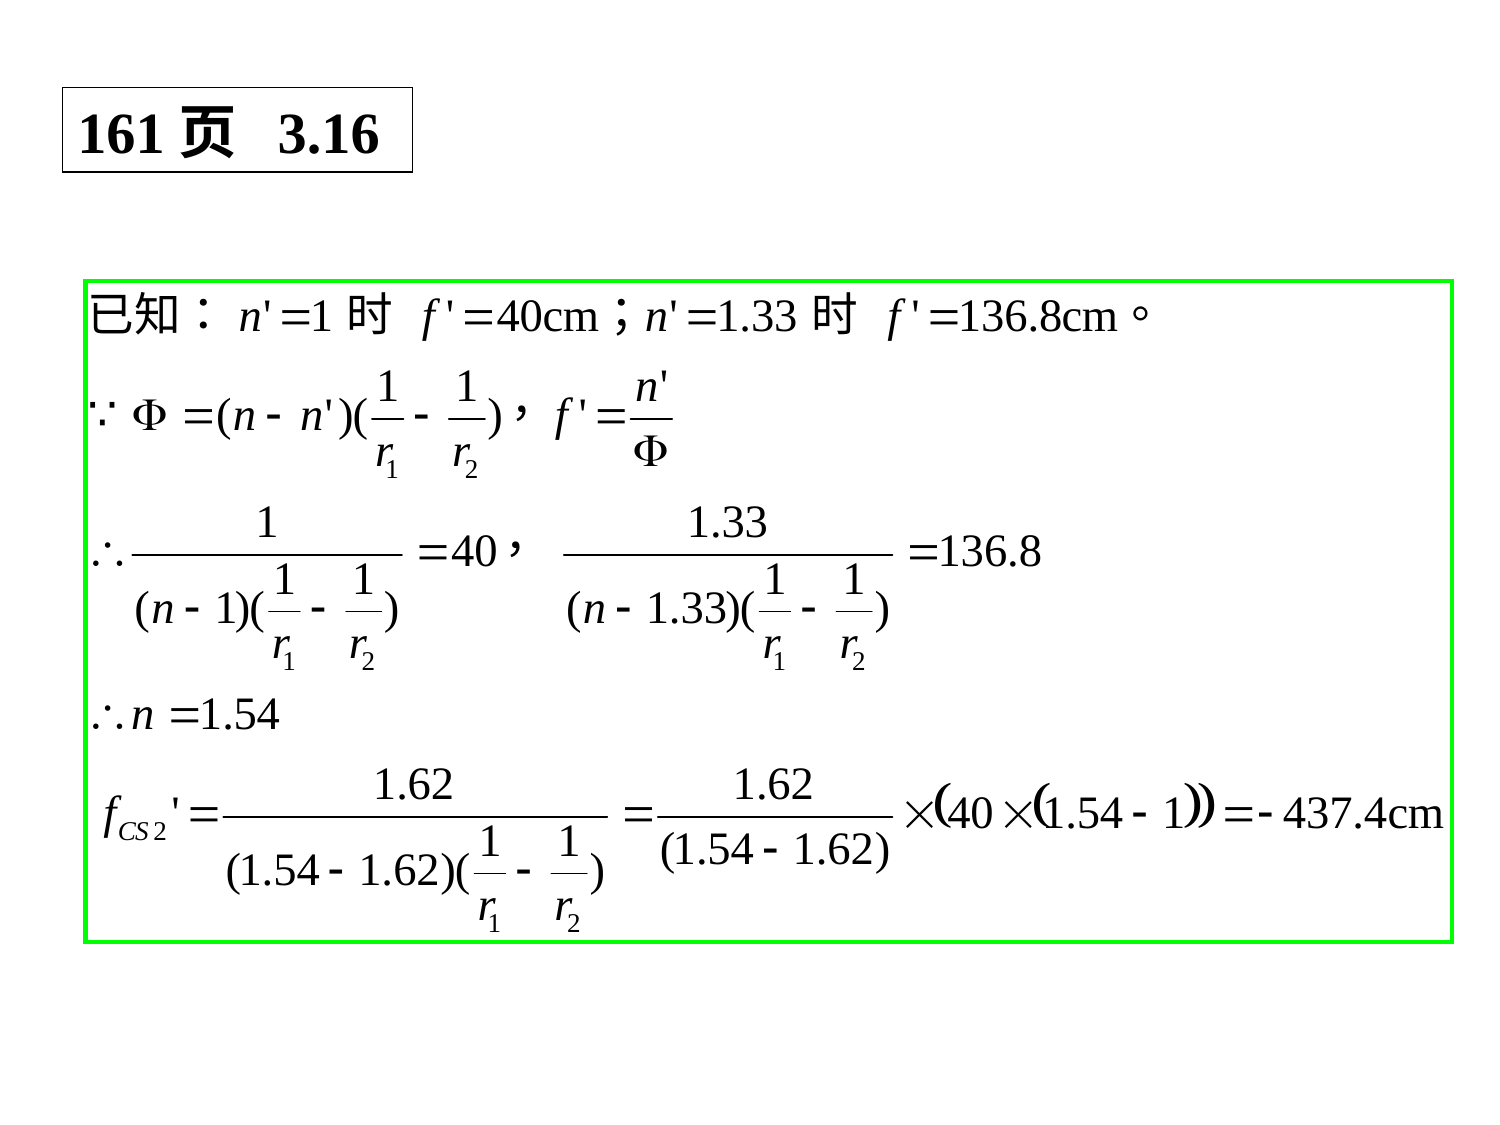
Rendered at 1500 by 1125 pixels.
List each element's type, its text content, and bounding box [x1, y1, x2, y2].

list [87, 283, 1451, 940]
text_box 161页 3.16 [62, 87, 413, 173]
